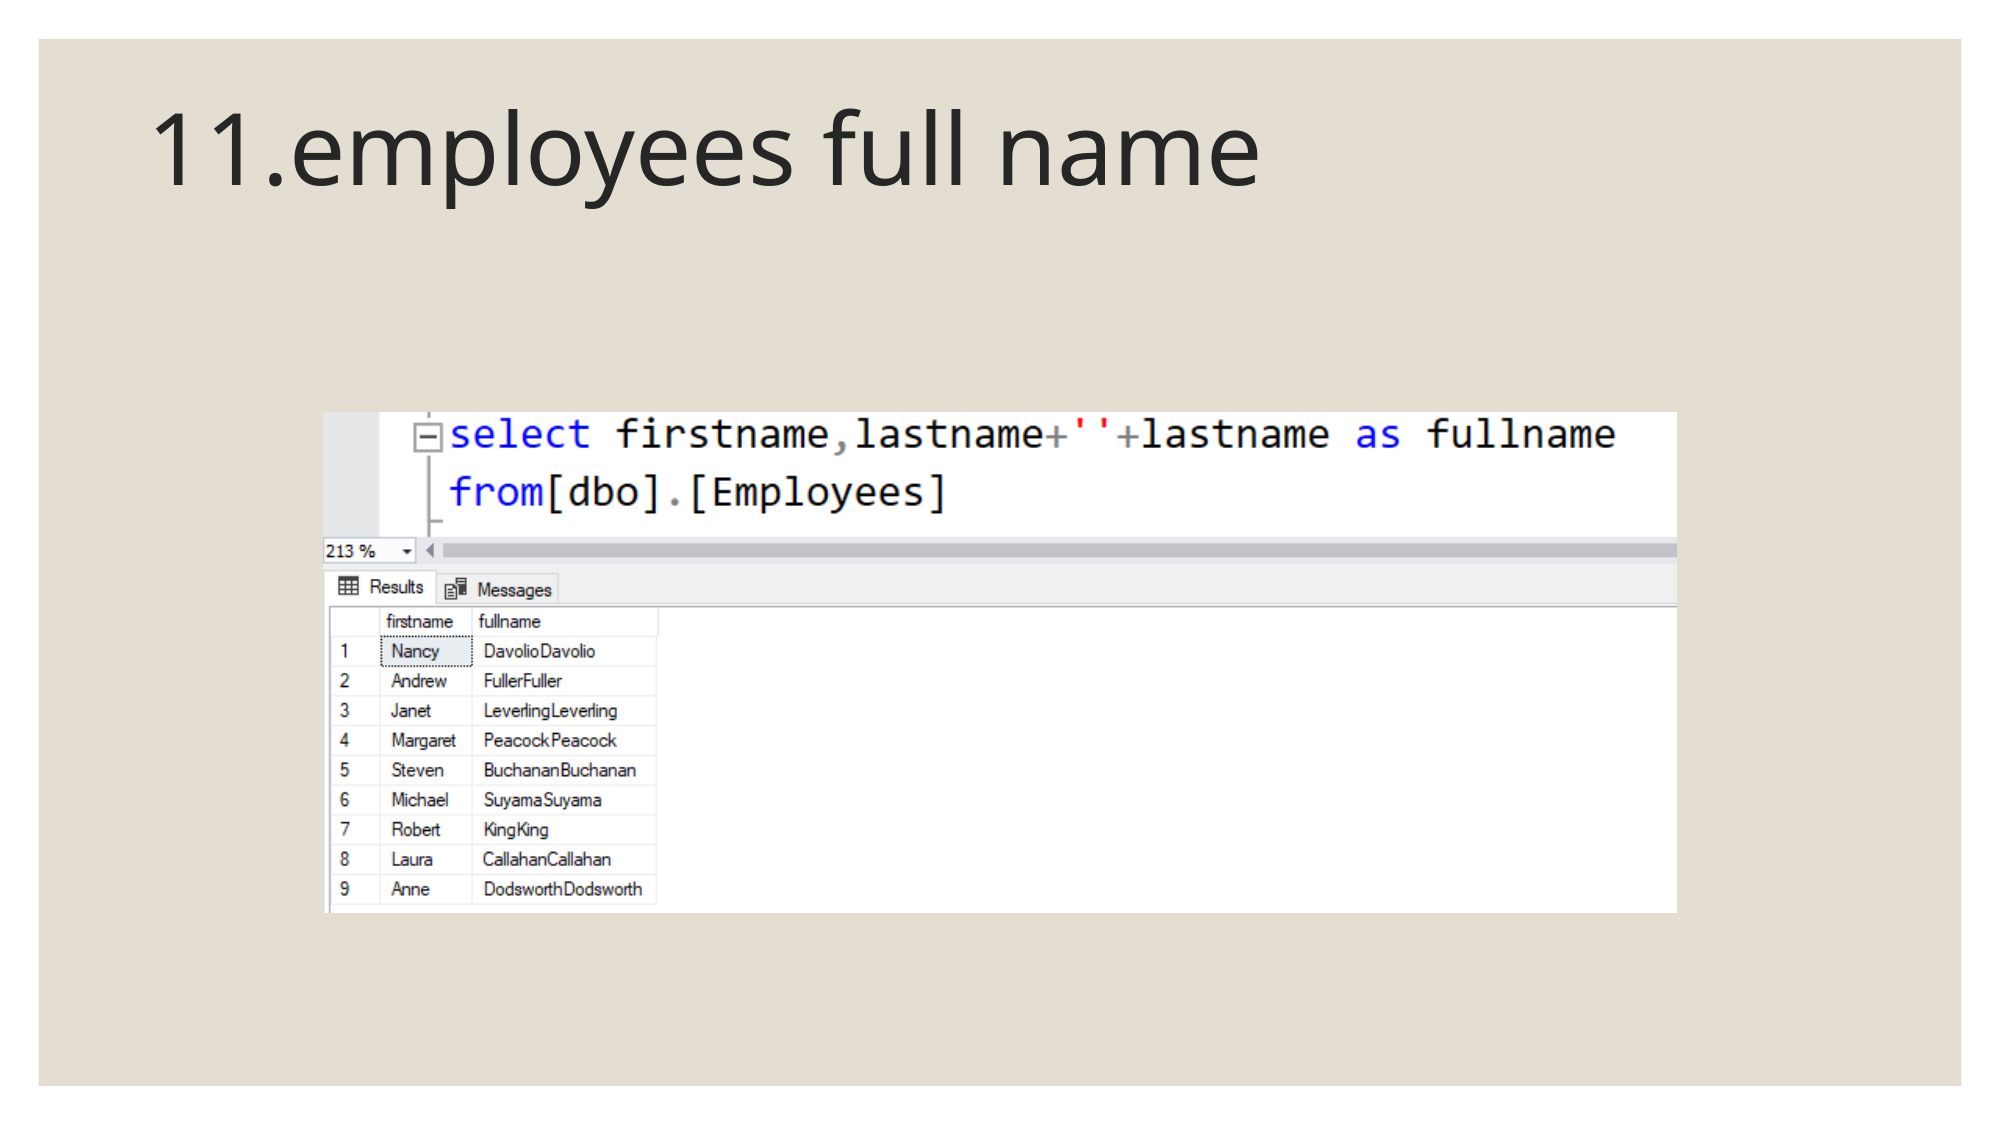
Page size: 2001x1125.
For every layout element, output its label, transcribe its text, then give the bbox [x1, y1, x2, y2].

picture [323, 412, 1677, 913]
text_box 11.employees full name [132, 73, 1868, 233]
